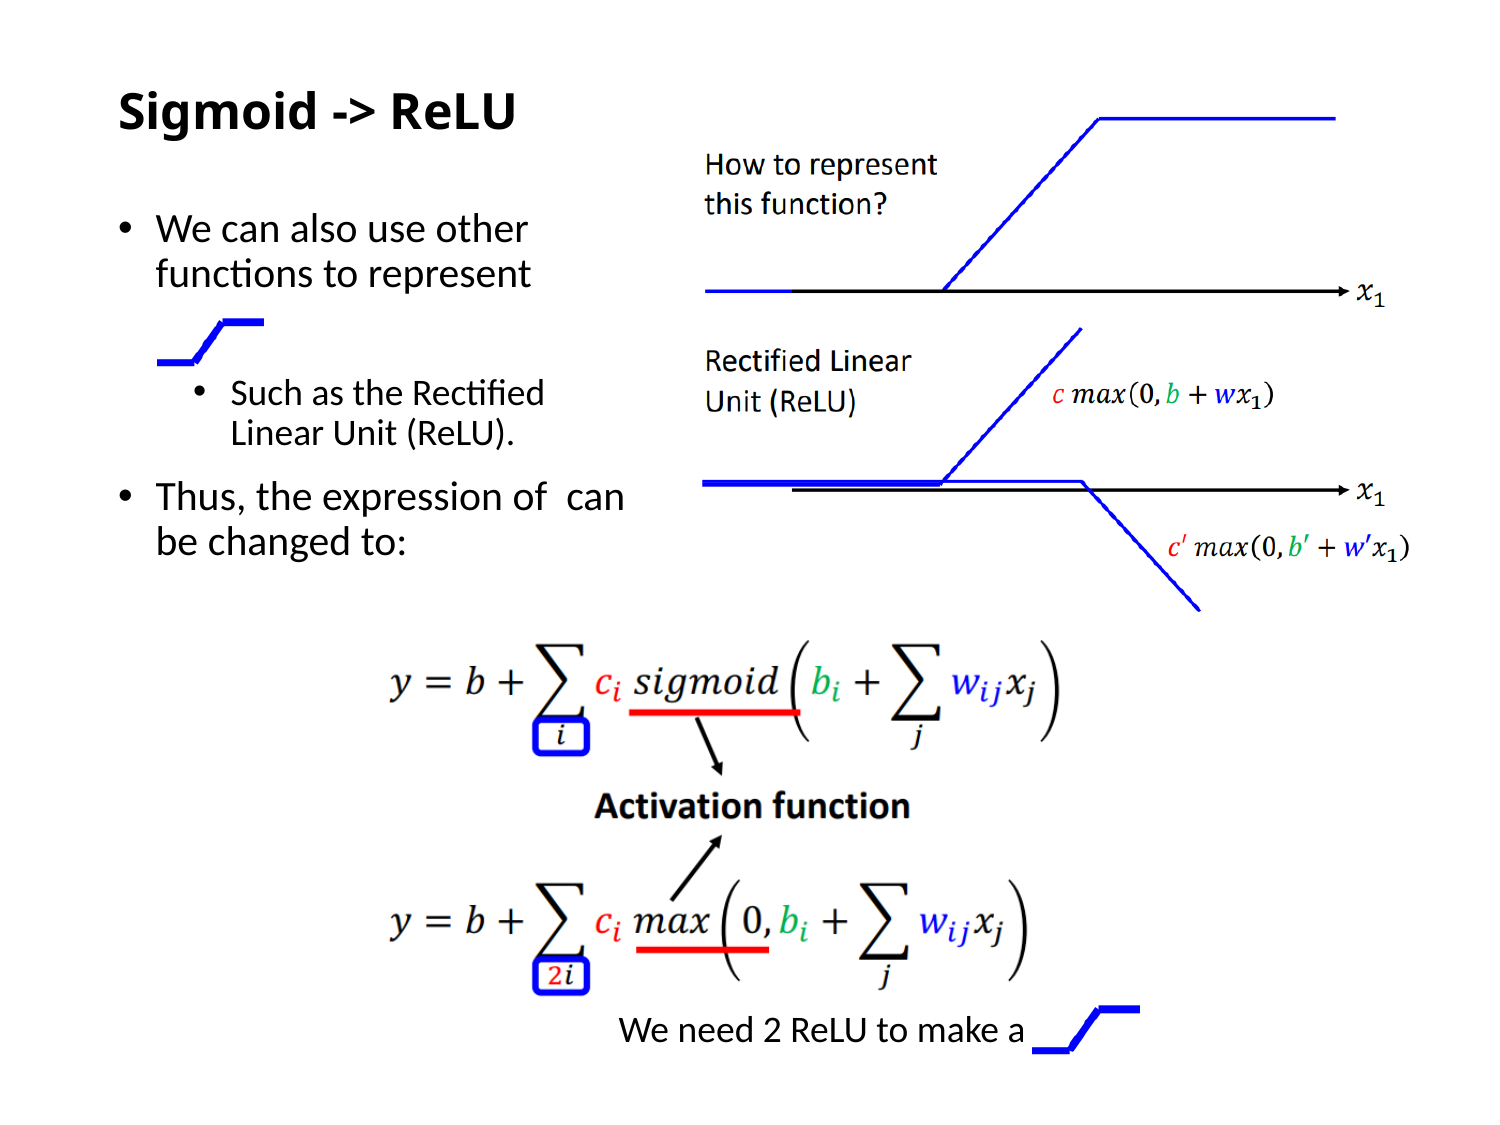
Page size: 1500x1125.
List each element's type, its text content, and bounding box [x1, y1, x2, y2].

picture [376, 113, 1419, 1008]
picture [148, 301, 271, 379]
title Sigmoid -> ReLU [103, 59, 1397, 168]
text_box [601, 988, 1147, 1067]
